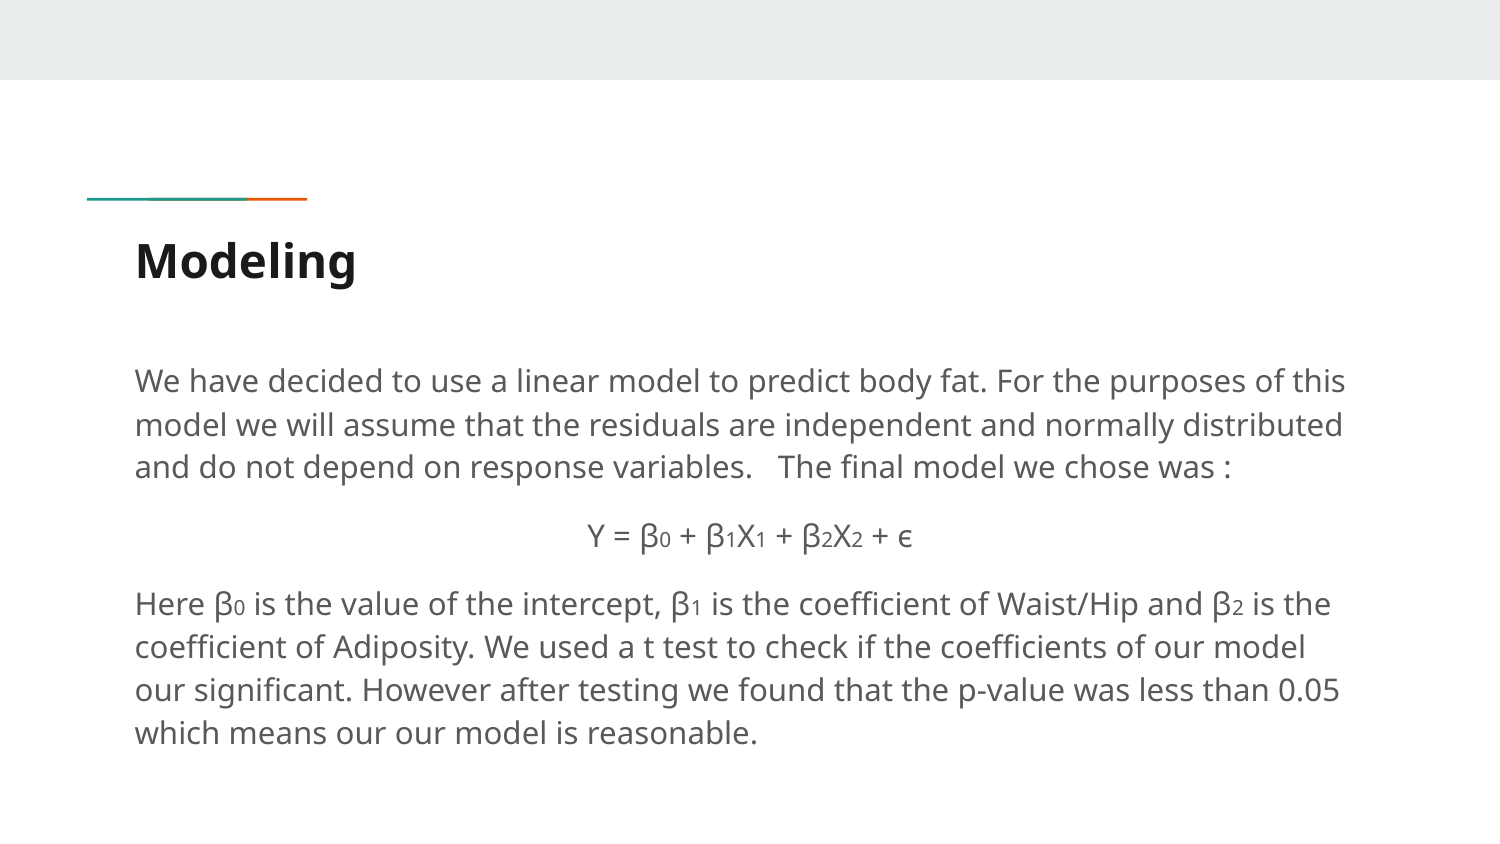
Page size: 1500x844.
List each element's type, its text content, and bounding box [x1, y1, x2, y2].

title Modeling [119, 216, 1381, 305]
list We have decided to use a linear model to predict body fat. For the purposes of this model we will assume that the residuals are independent and normally distributed and do not depend on response variables. The final model we chose was : Y = β0 + β1X1 + β2X2 + ϵ Here β0 is the value of the intercept, β1 is the coefficient of Waist/Hip and β2 is the coefficient of Adiposity. We used a t test to check if the coefficients of our model our significant. However after testing we found that the p-value was less than 0.05 which means our our model is reasonable. [119, 341, 1381, 712]
